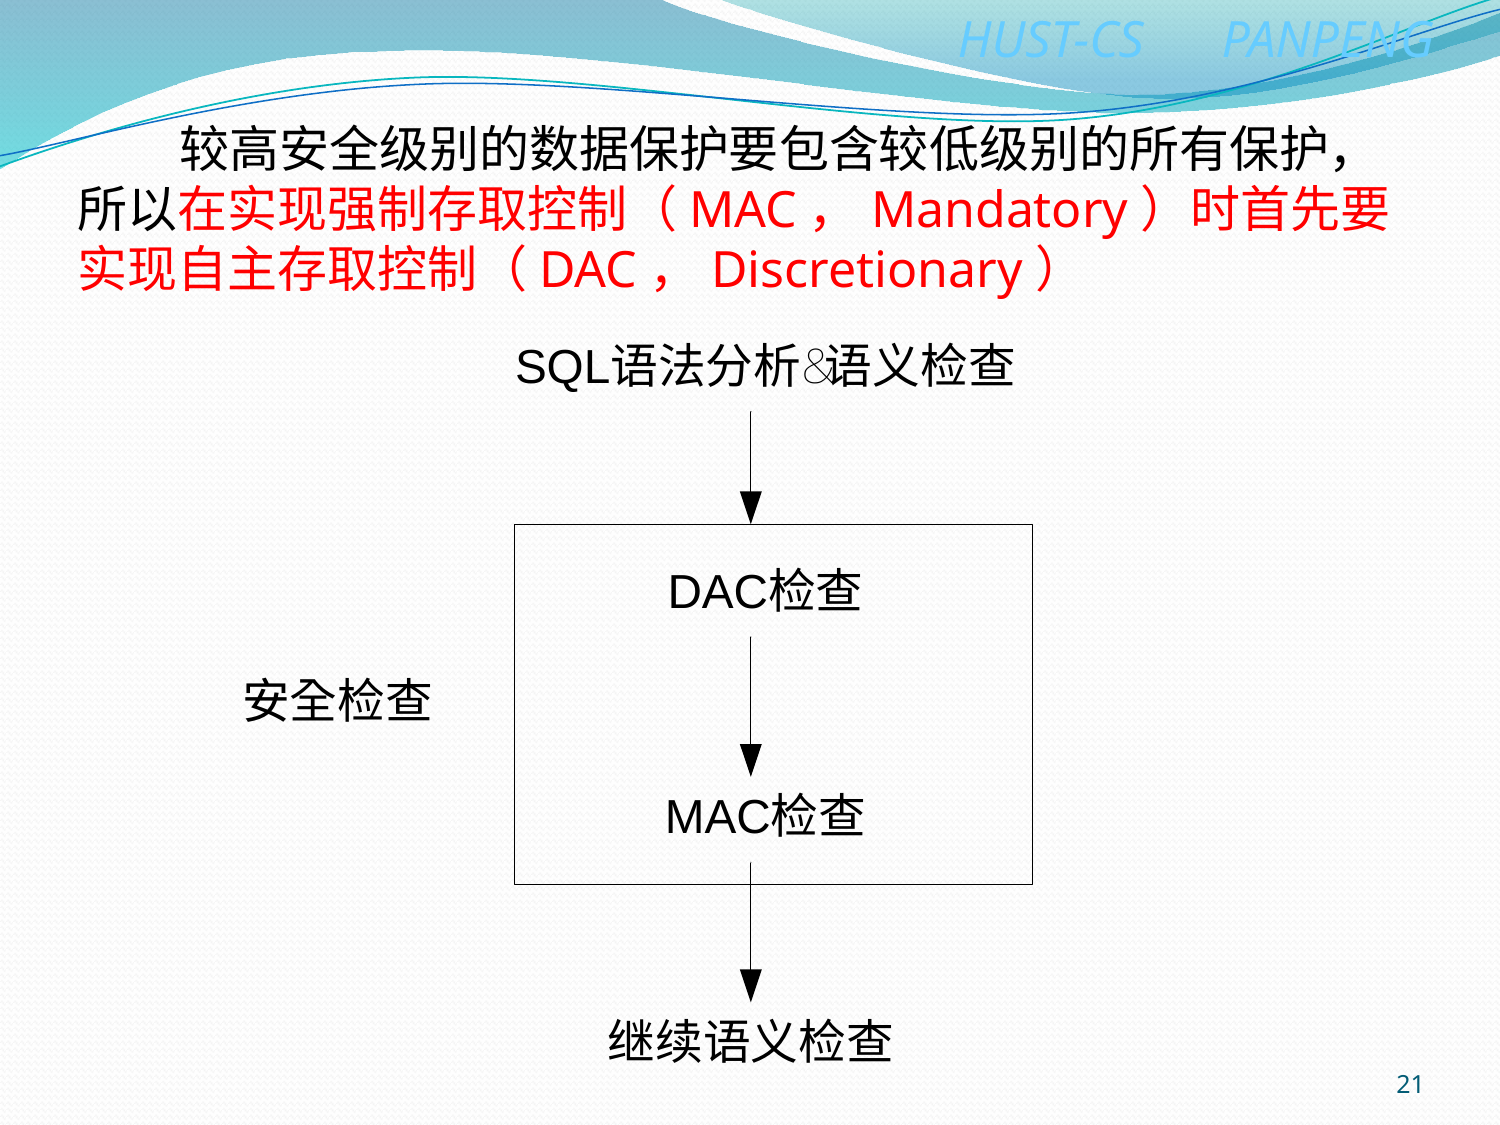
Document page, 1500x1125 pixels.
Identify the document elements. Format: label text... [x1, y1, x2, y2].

text_box 较高安全级别的数据保护要包含较低级别的所有保护，所以在实现强制存取控制（MAC，Mandatory）时首先要实现自主存取控制（DAC，Discretionary） [62, 109, 1438, 305]
slide_number 21 [1299, 1042, 1425, 1103]
picture [237, 328, 1038, 1079]
